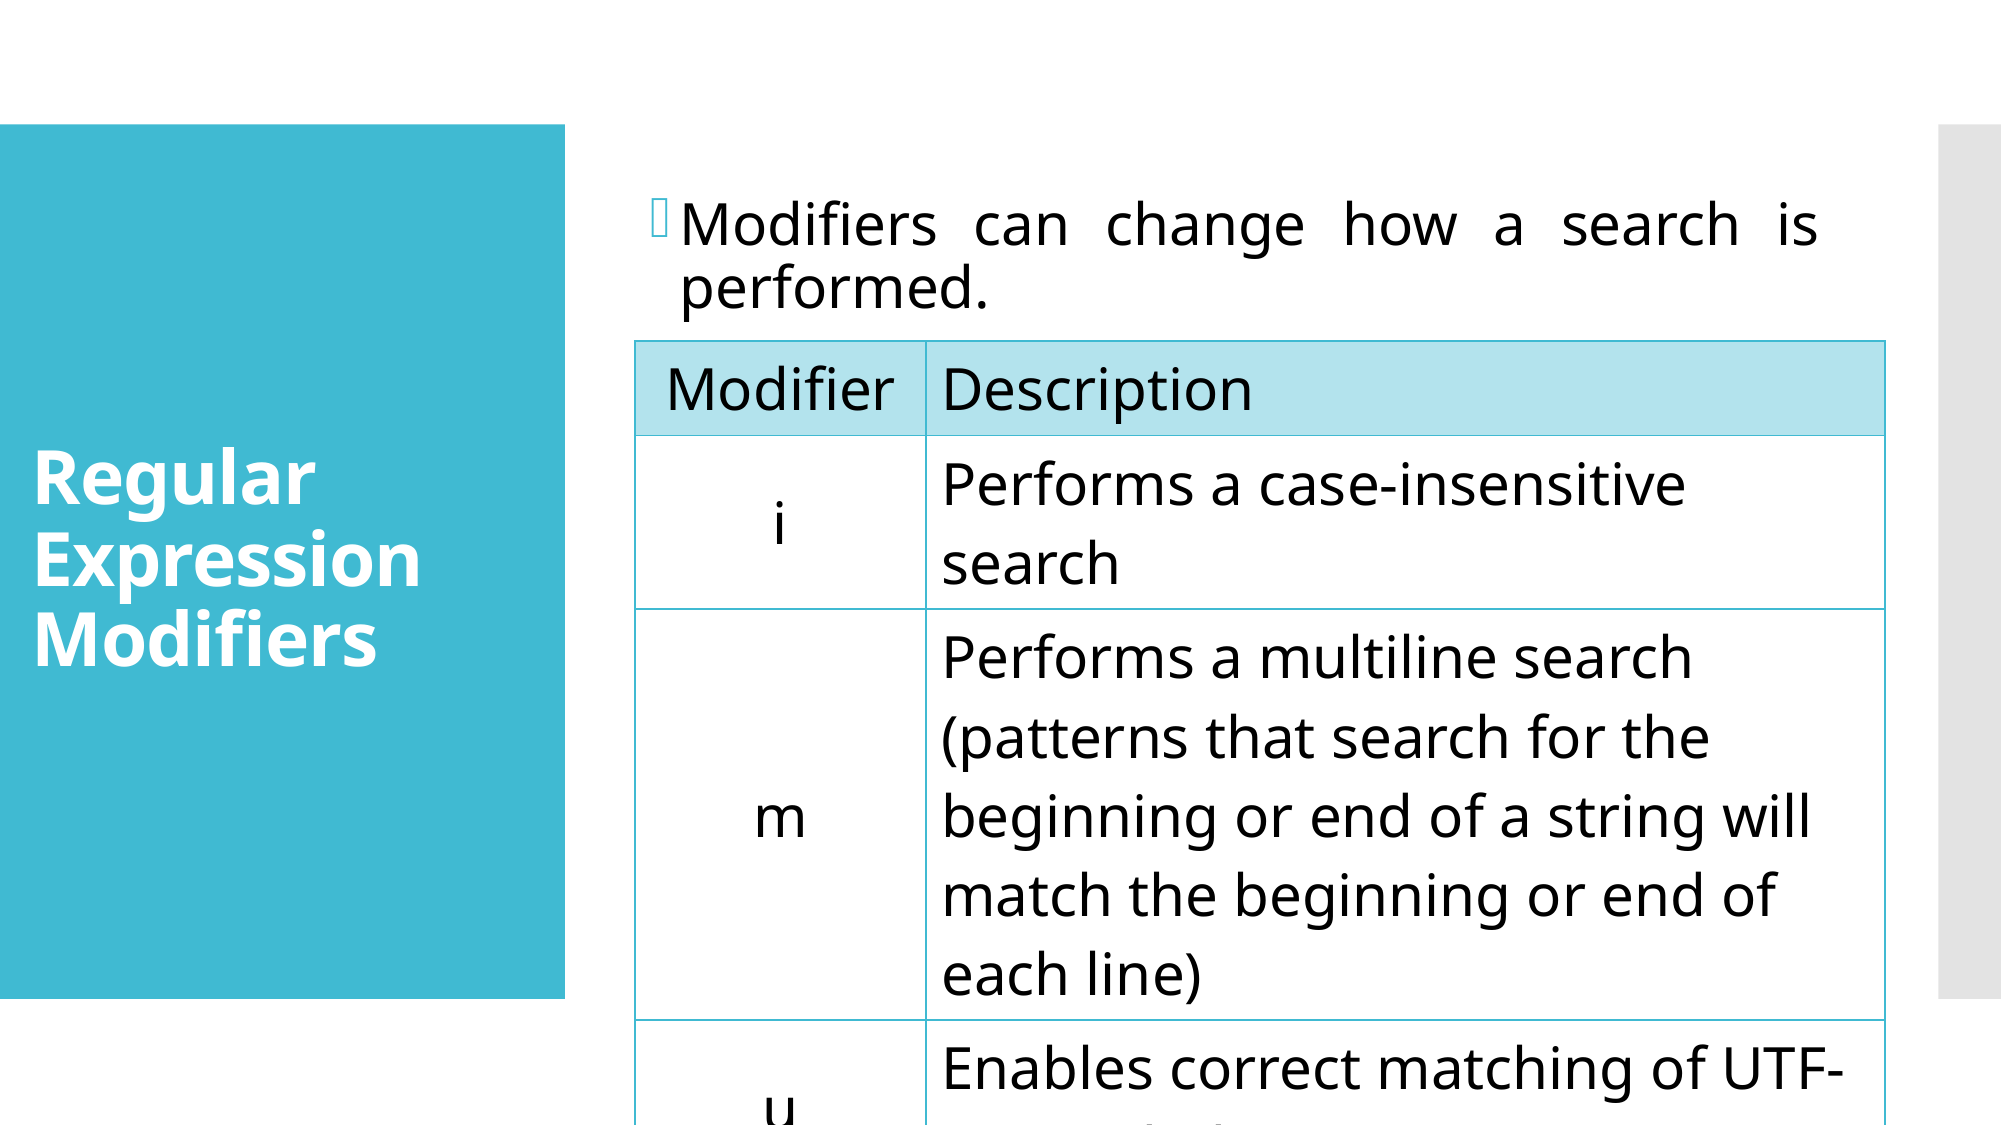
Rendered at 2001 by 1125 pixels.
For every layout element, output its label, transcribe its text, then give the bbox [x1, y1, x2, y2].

table_cell i [636, 436, 925, 608]
table_cell Performs a case-insensitive search [927, 436, 1884, 608]
title Regular Expression Modifiers [16, 184, 562, 940]
table_header Description [927, 342, 1884, 435]
table_cell Performs a multiline search (patterns that search for the beginning or end of a string will match the beginning or end of each line) [927, 610, 1884, 1019]
table_cell m [636, 610, 925, 1019]
table_header Modifier [636, 342, 925, 435]
table_cell u [636, 1021, 925, 1125]
list Modifiers can change how a search is performed. [634, 141, 1835, 340]
table_cell Enables correct matching of UTF-8 encoded patterns [927, 1021, 1884, 1125]
